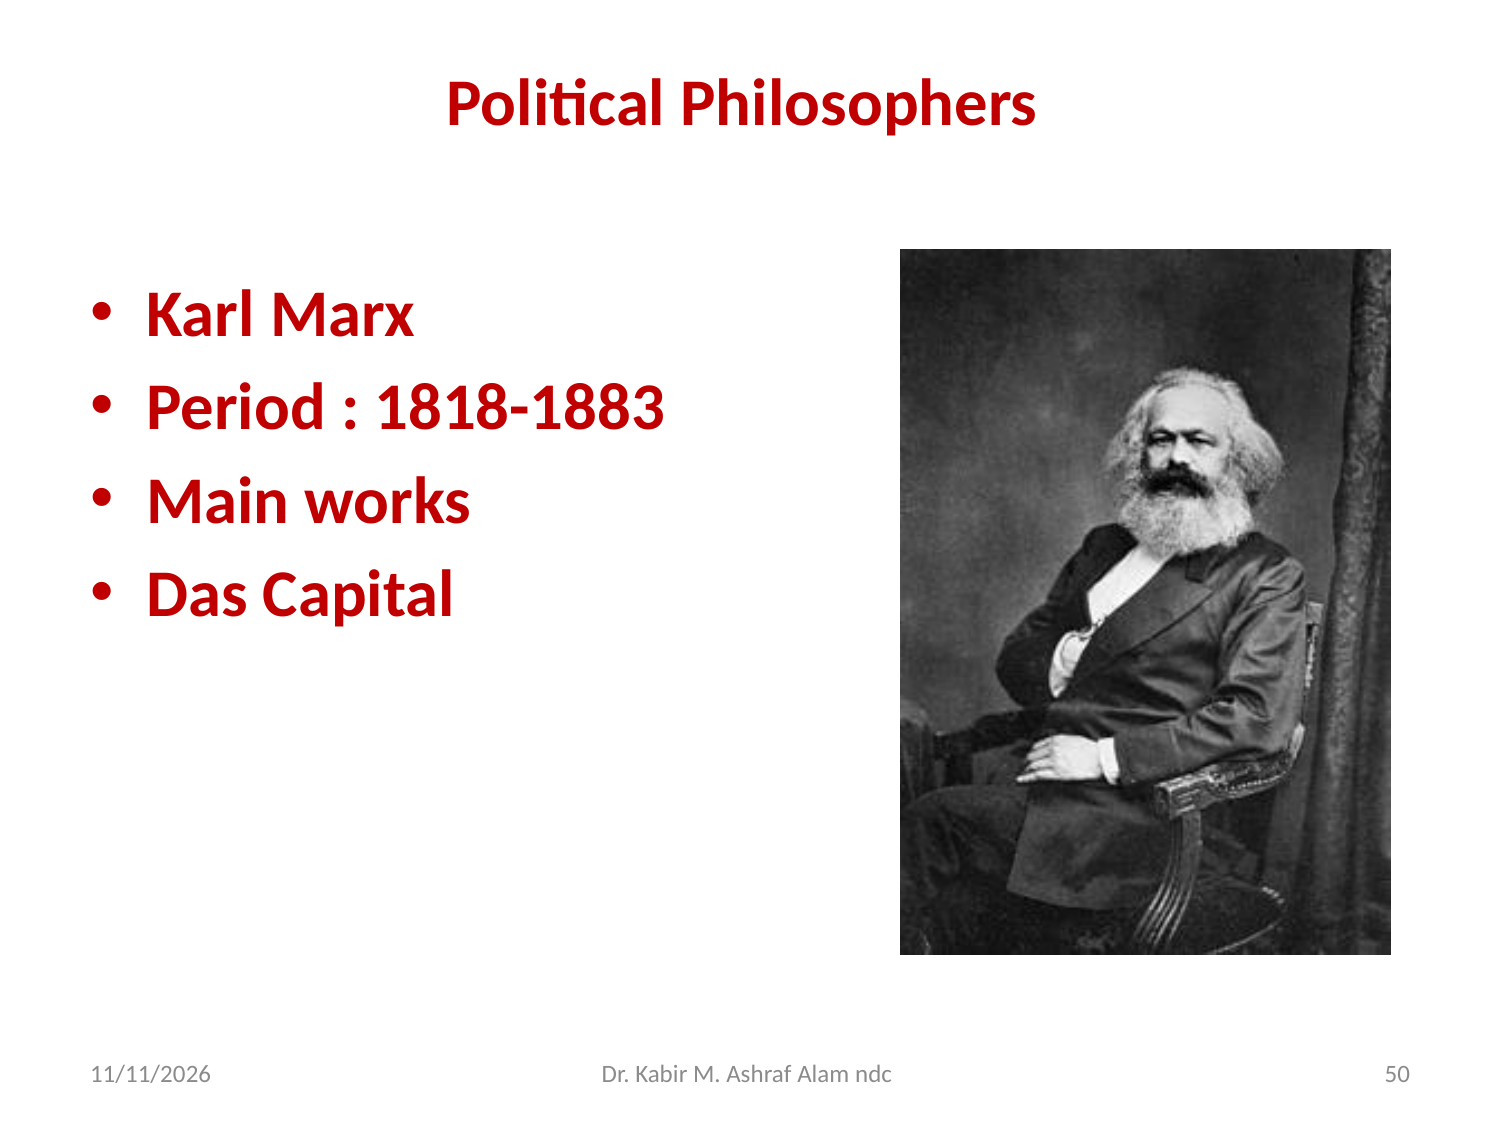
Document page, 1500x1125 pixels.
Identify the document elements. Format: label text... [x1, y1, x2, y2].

list Karl Marx Period : 1818-1883 Main works Das Capital [75, 262, 1425, 1005]
title Political Philosophers [75, 45, 1425, 233]
picture [899, 249, 1391, 955]
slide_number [75, 1042, 425, 1103]
slide_number 50 [1074, 1042, 1425, 1103]
footer Dr. Kabir M. Ashraf Alam ndc [512, 1042, 988, 1103]
